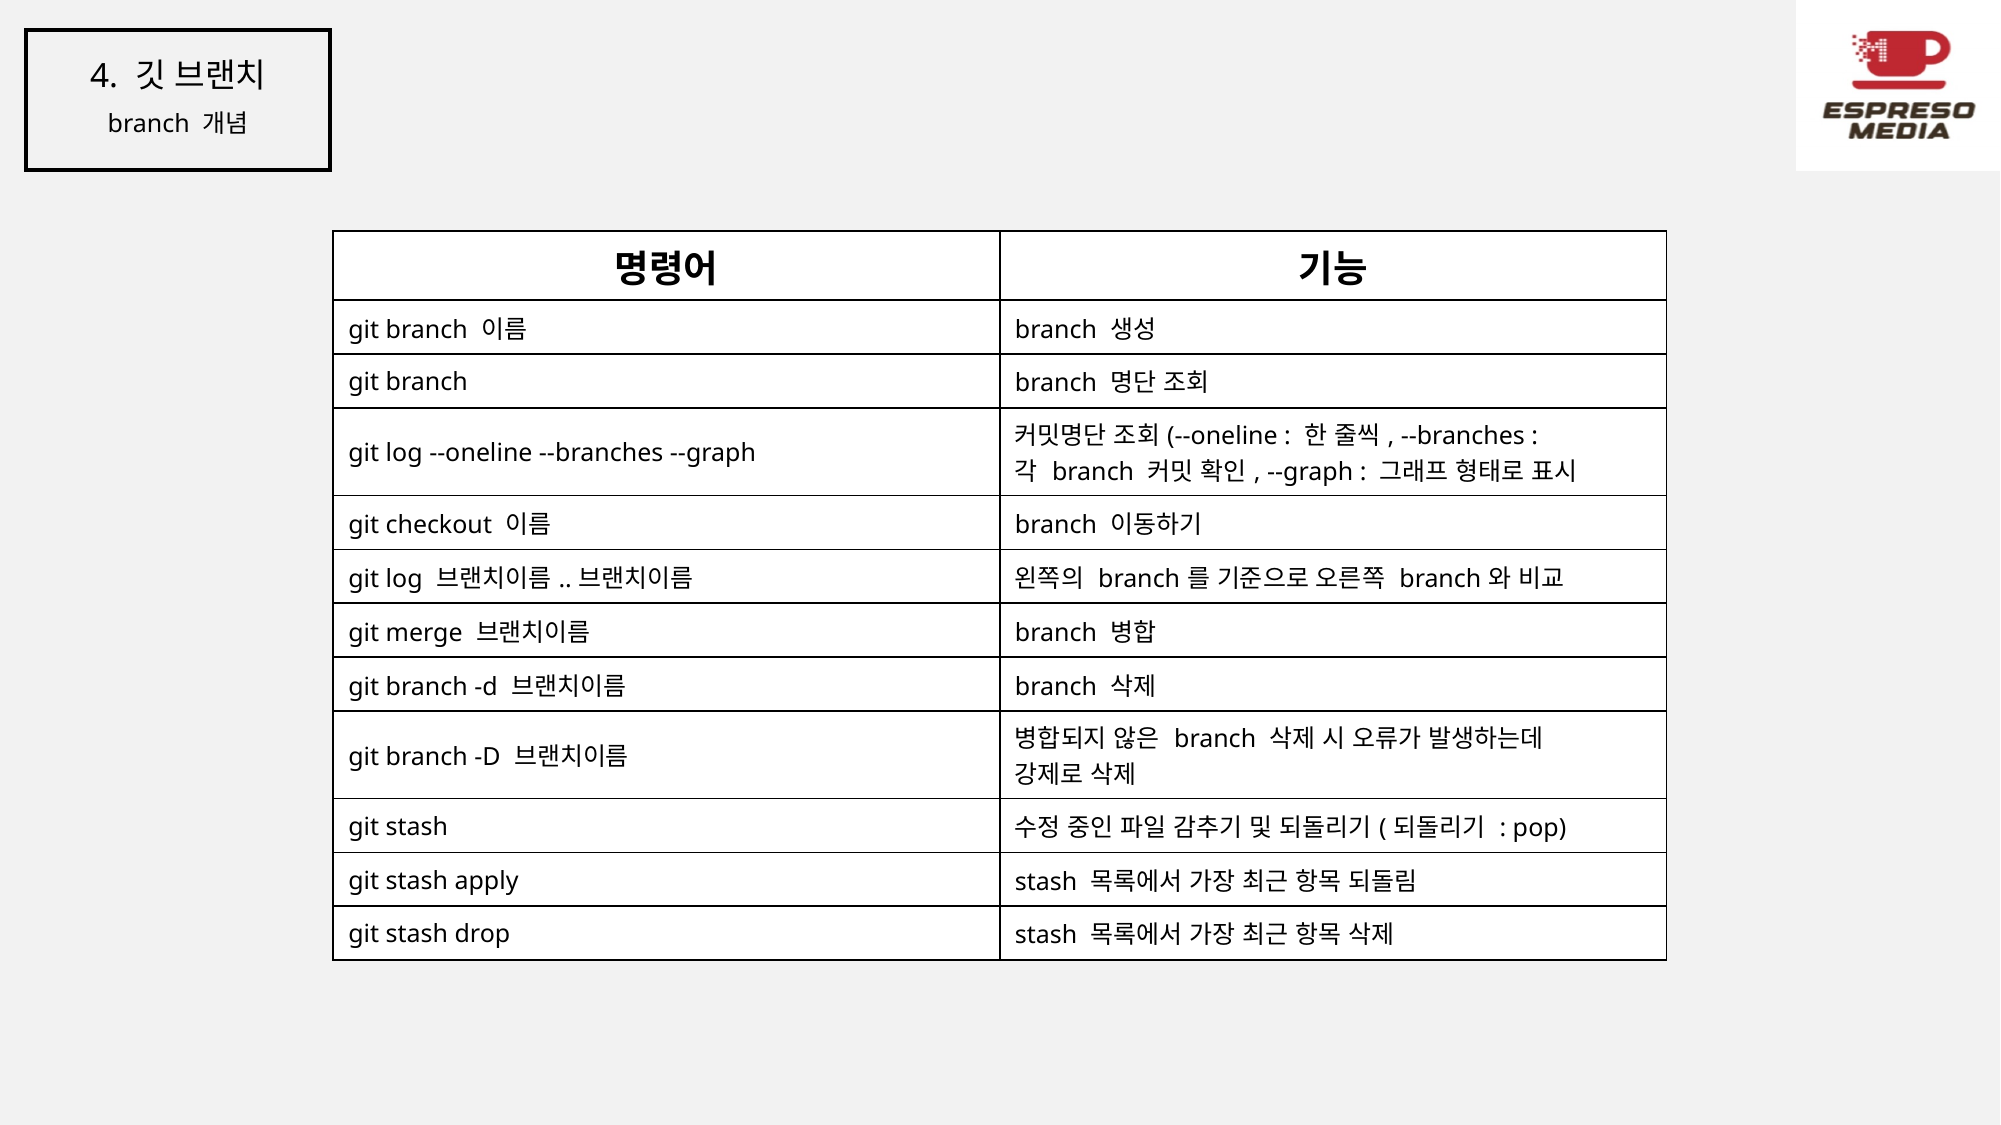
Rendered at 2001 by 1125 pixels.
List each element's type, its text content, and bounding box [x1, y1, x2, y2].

table_cell git branch [334, 355, 999, 407]
table_cell git merge 브랜치이름 [334, 604, 999, 656]
table_cell git log --oneline --branches --graph [334, 409, 999, 495]
table_cell stash 목록에서 가장 최근 항목 되돌림 [1001, 853, 1666, 905]
table_cell 병합되지 않은 branch 삭제 시 오류가 발생하는데 강제로 삭제 [1001, 712, 1666, 798]
table_cell stash 목록에서 가장 최근 항목 삭제 [1001, 907, 1666, 959]
table_cell 수정 중인 파일 감추기 및 되돌리기(되돌리기 : pop) [1001, 799, 1666, 852]
table_cell git branch -d 브랜치이름 [334, 658, 999, 710]
table_cell git stash [334, 799, 999, 852]
table_cell branch 이동하기 [1001, 496, 1666, 549]
table_header 기능 [1001, 232, 1666, 299]
table_cell branch 명단 조회 [1001, 355, 1666, 407]
table_cell git stash drop [334, 907, 999, 959]
table_cell 커밋명단 조회(--oneline : 한 줄씩, --branches : 각 branch 커밋 확인, --graph : 그래프 형태로 표시 [1001, 409, 1666, 495]
table_cell branch 병합 [1001, 604, 1666, 656]
table_cell branch 생성 [1001, 301, 1666, 353]
table_cell git branch -D 브랜치이름 [334, 712, 999, 798]
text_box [26, 29, 330, 171]
table_cell git log 브랜치이름..브랜치이름 [334, 550, 999, 602]
picture [1796, 0, 2000, 171]
table_cell 왼쪽의 branch를 기준으로 오른쪽 branch와 비교 [1001, 550, 1666, 602]
table_cell git stash apply [334, 853, 999, 905]
table_cell git checkout 이름 [334, 496, 999, 549]
table_cell branch 삭제 [1001, 658, 1666, 710]
table_header 명령어 [334, 232, 999, 299]
table_cell git branch 이름 [334, 301, 999, 353]
